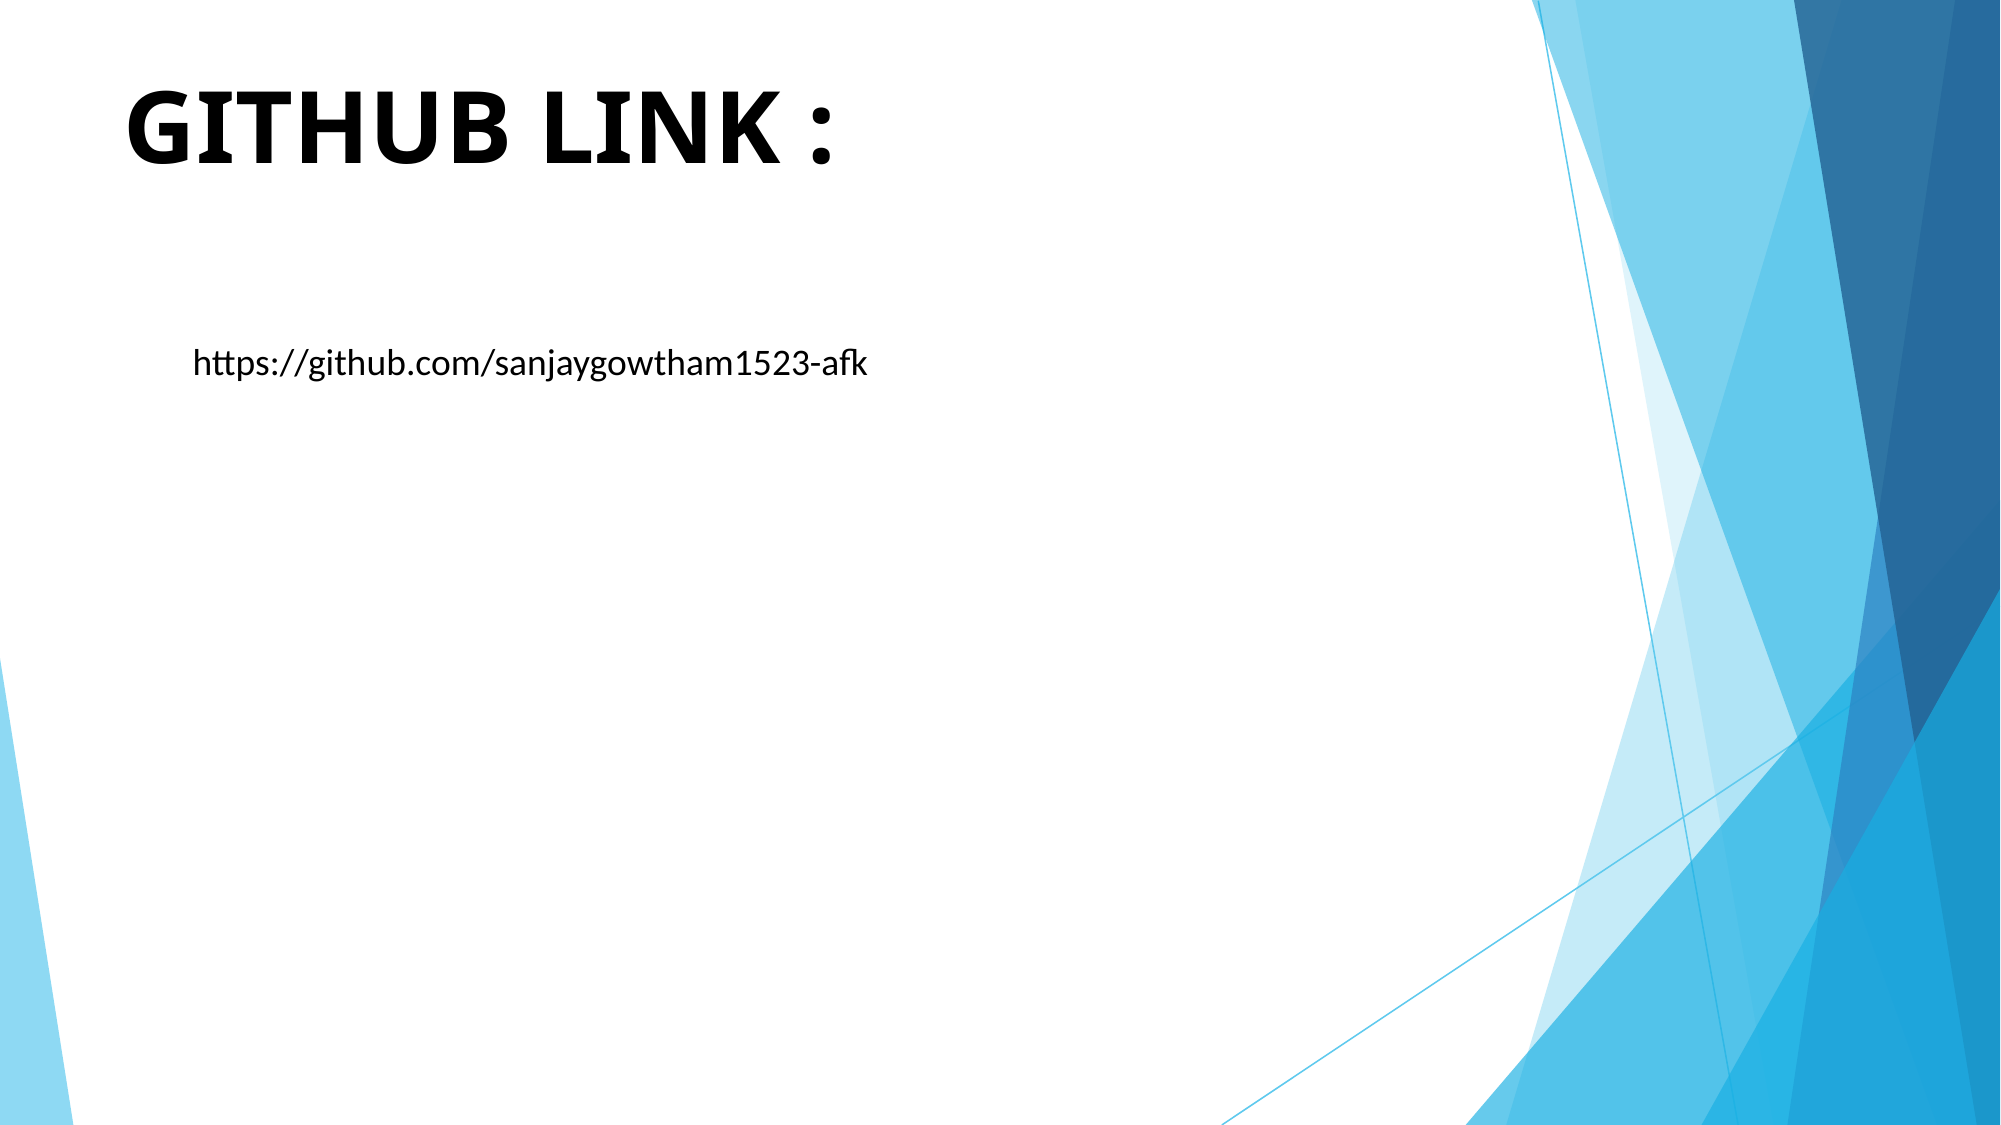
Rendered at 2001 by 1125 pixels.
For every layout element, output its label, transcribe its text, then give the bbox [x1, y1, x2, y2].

title GITHUB LINK : [123, 63, 1877, 252]
text_box https://github.com/sanjaygowtham1523-afk [177, 330, 1249, 391]
